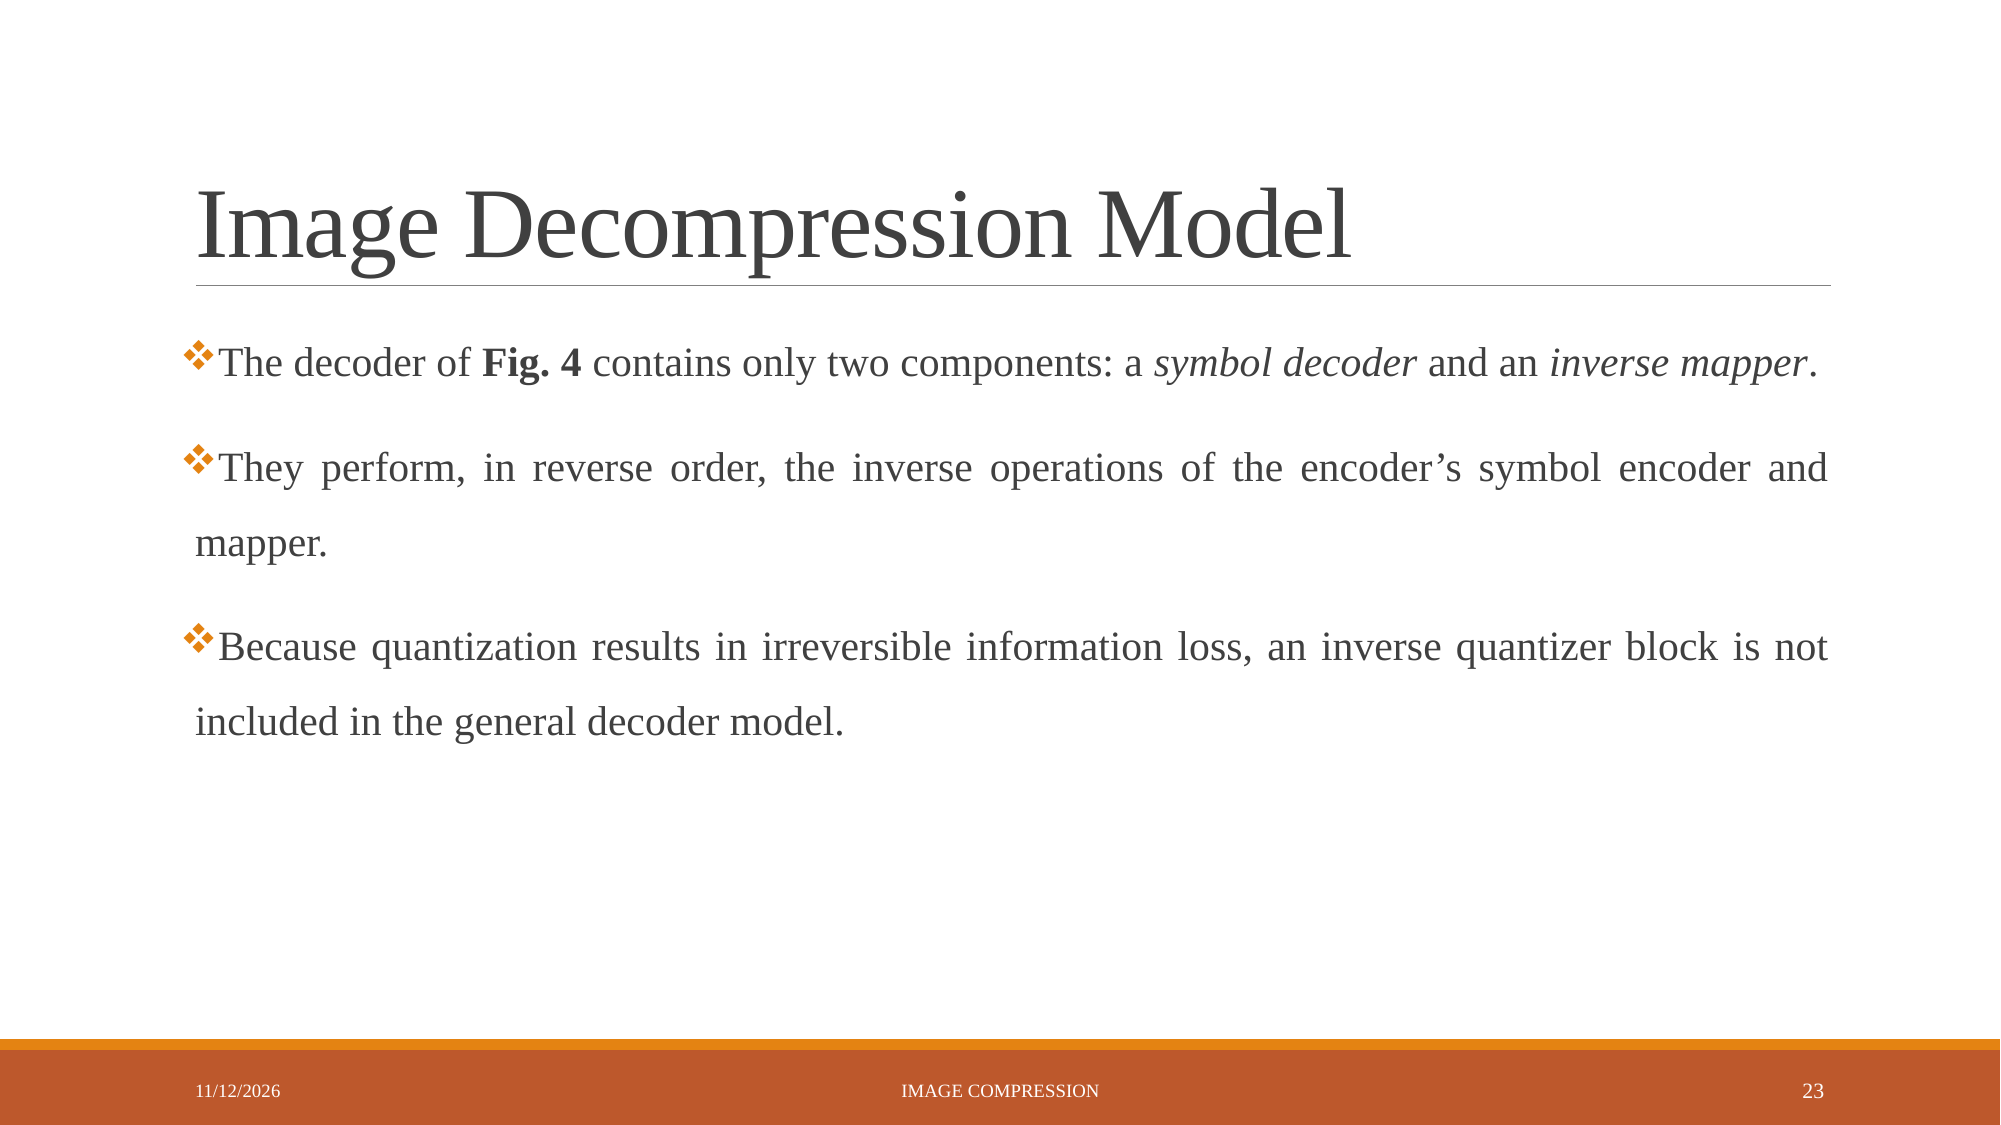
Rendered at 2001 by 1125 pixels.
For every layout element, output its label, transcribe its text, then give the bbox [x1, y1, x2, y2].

slide_number 23 [1624, 1059, 1840, 1120]
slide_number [180, 1059, 586, 1120]
list The decoder of Fig. 4 contains only two components: a symbol decoder and an inverse mapper. They perform, in reverse order, the inverse operations of the encoder’s symbol encoder and mapper. Because quantization results in irreversible information loss, an inverse quantizer block is not included in the general decoder model. [180, 302, 1830, 963]
footer Image Compression [604, 1059, 1396, 1120]
title Image Decompression Model [180, 47, 1830, 285]
